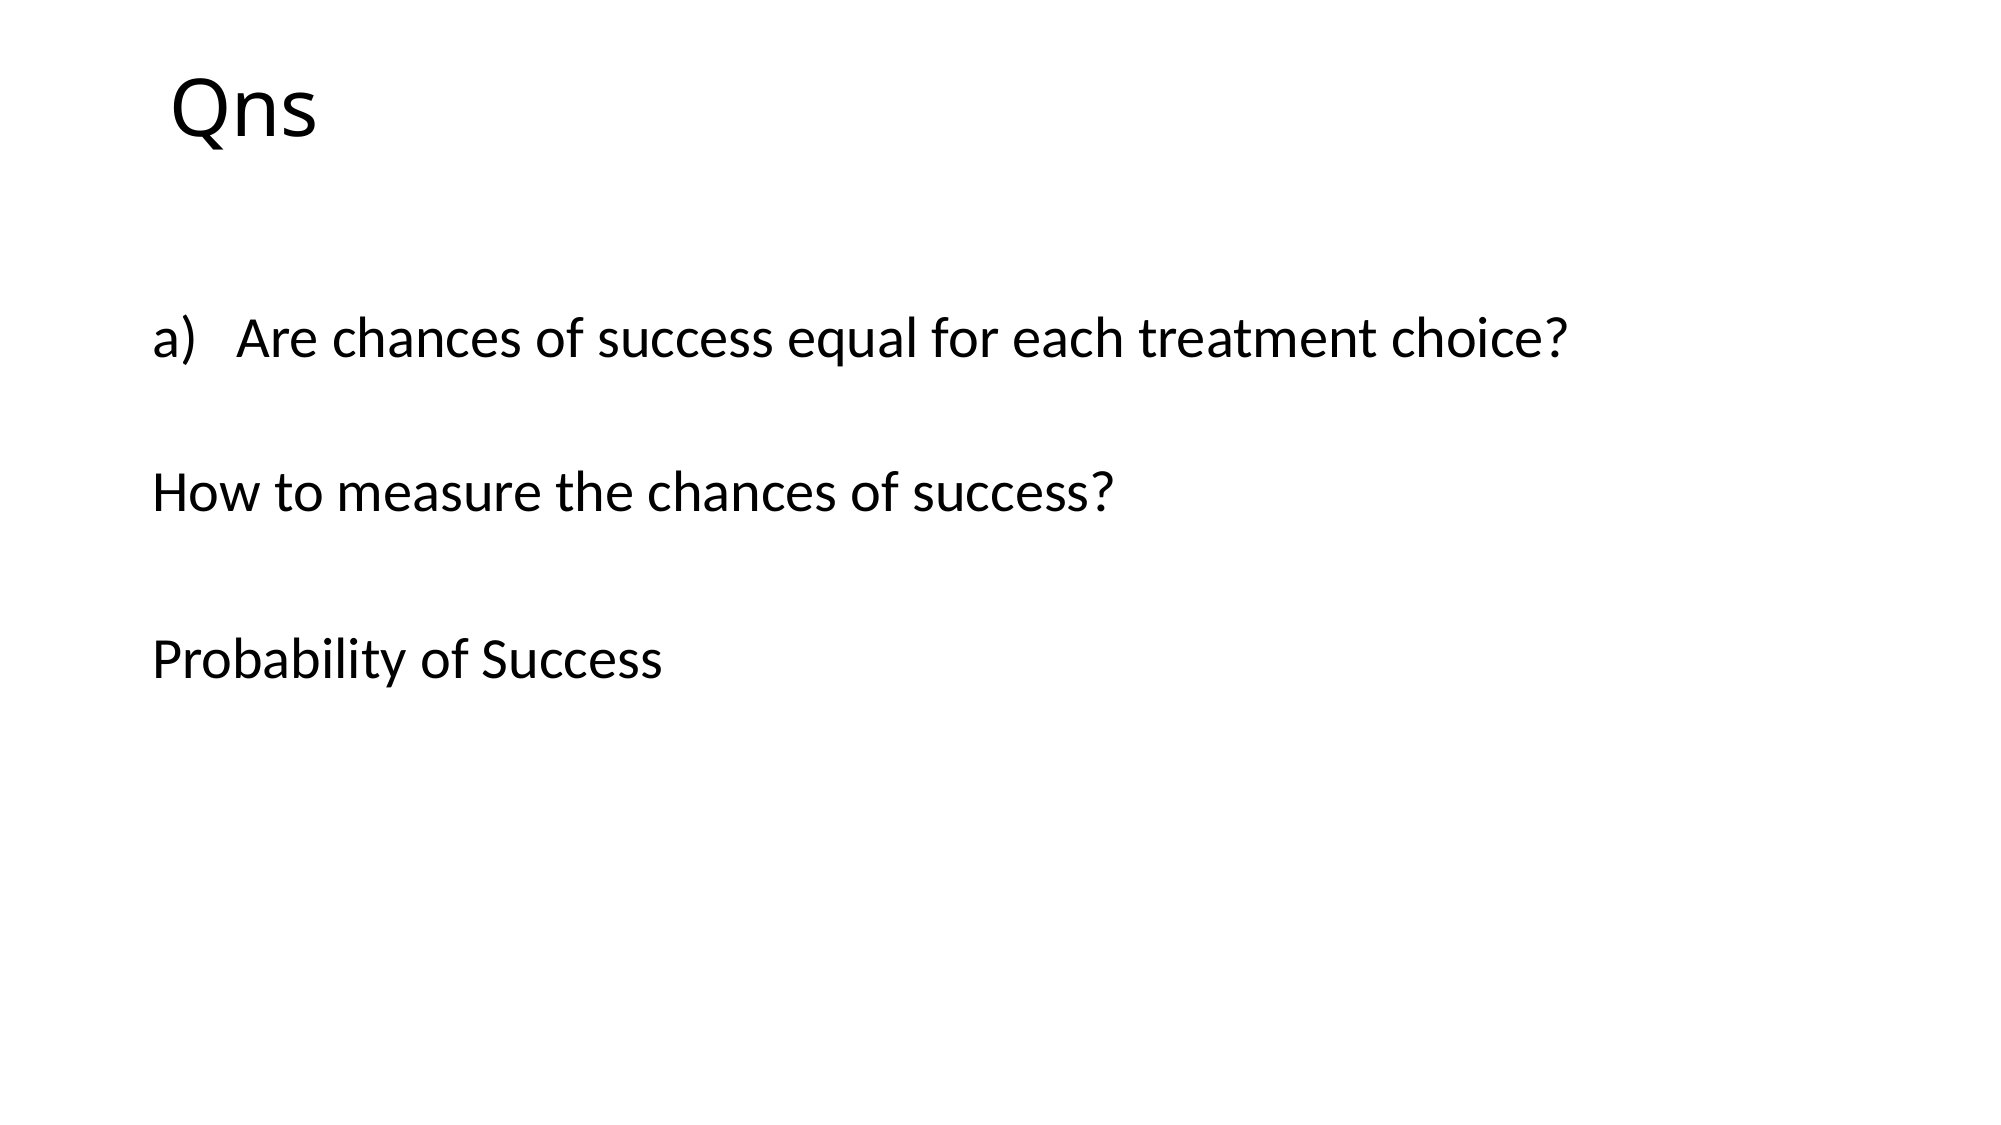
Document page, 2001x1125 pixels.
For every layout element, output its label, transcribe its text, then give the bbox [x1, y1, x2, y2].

title Qns [154, 59, 1863, 162]
